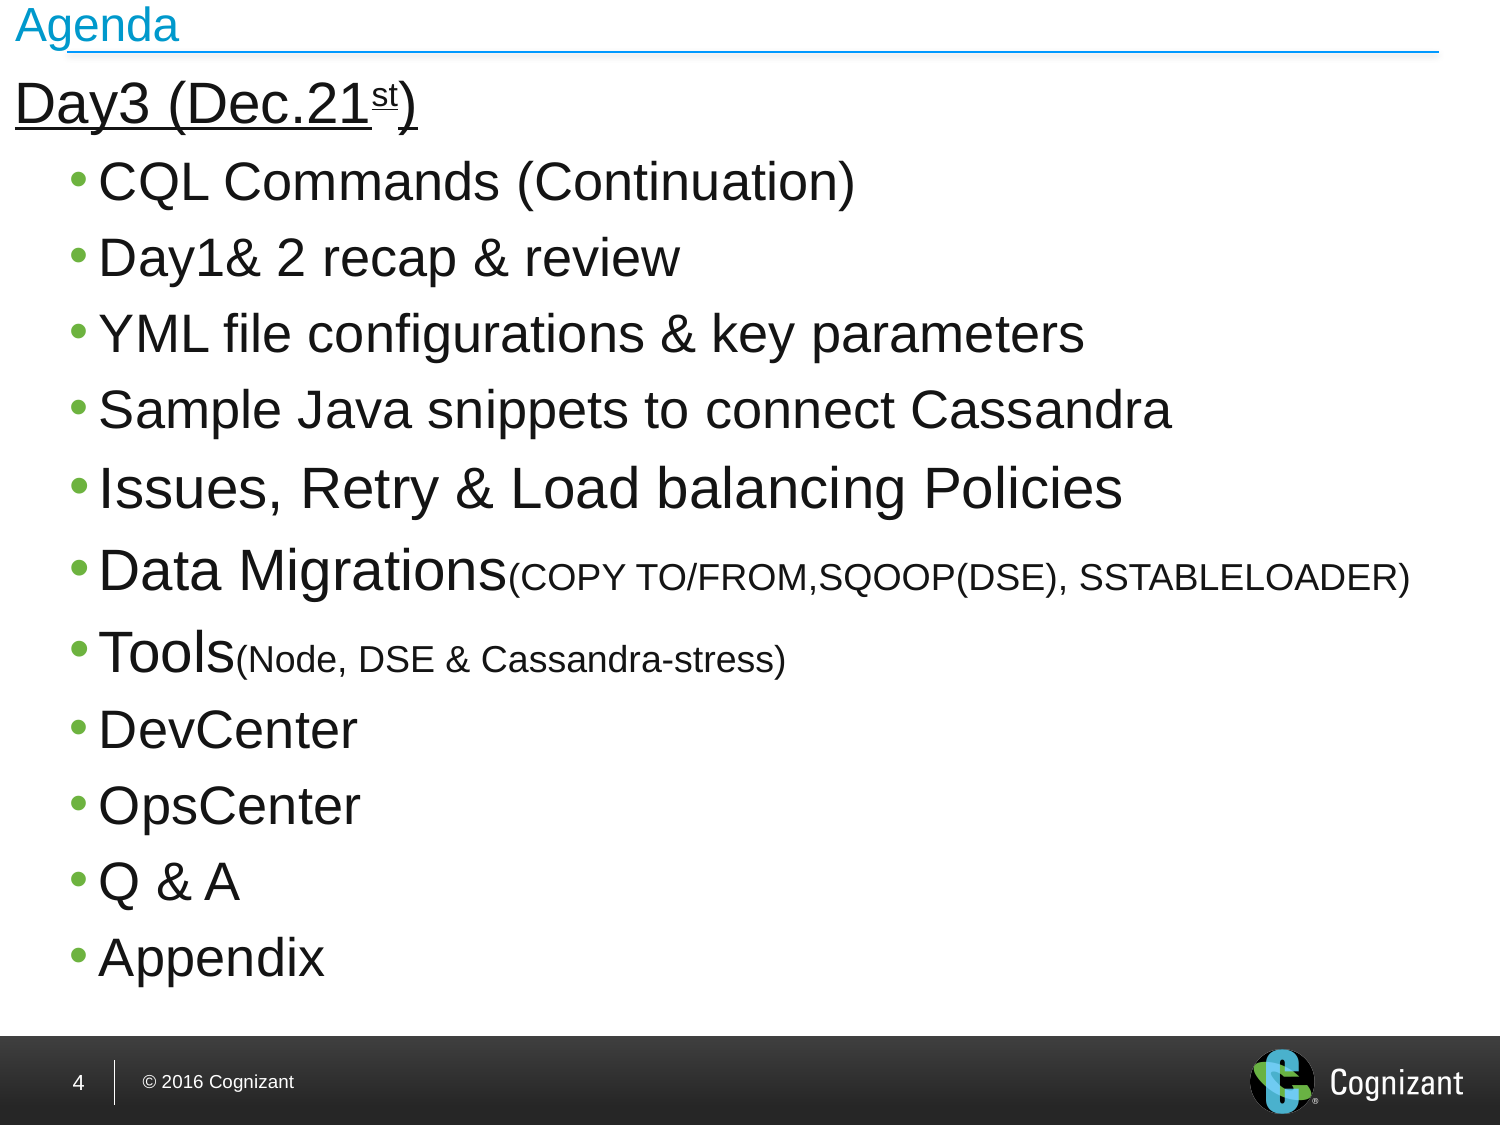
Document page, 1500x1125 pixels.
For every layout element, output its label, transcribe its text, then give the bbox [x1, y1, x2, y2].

slide_number 4 [27, 1046, 100, 1118]
list Day3 (Dec.21st) CQL Commands (Continuation) Day1& 2 recap & review YML file configurations & key parameters Sample Java snippets to connect Cassandra Issues, Retry & Load balancing Policies Data Migrations(COPY TO/FROM,SQOOP(DSE), SSTABLELOADER) Tools(Node, DSE & Cassandra-stress) DevCenter OpsCenter Q & A Appendix [0, 58, 1500, 1046]
picture [1250, 1049, 1463, 1114]
title Agenda [0, 0, 1500, 58]
